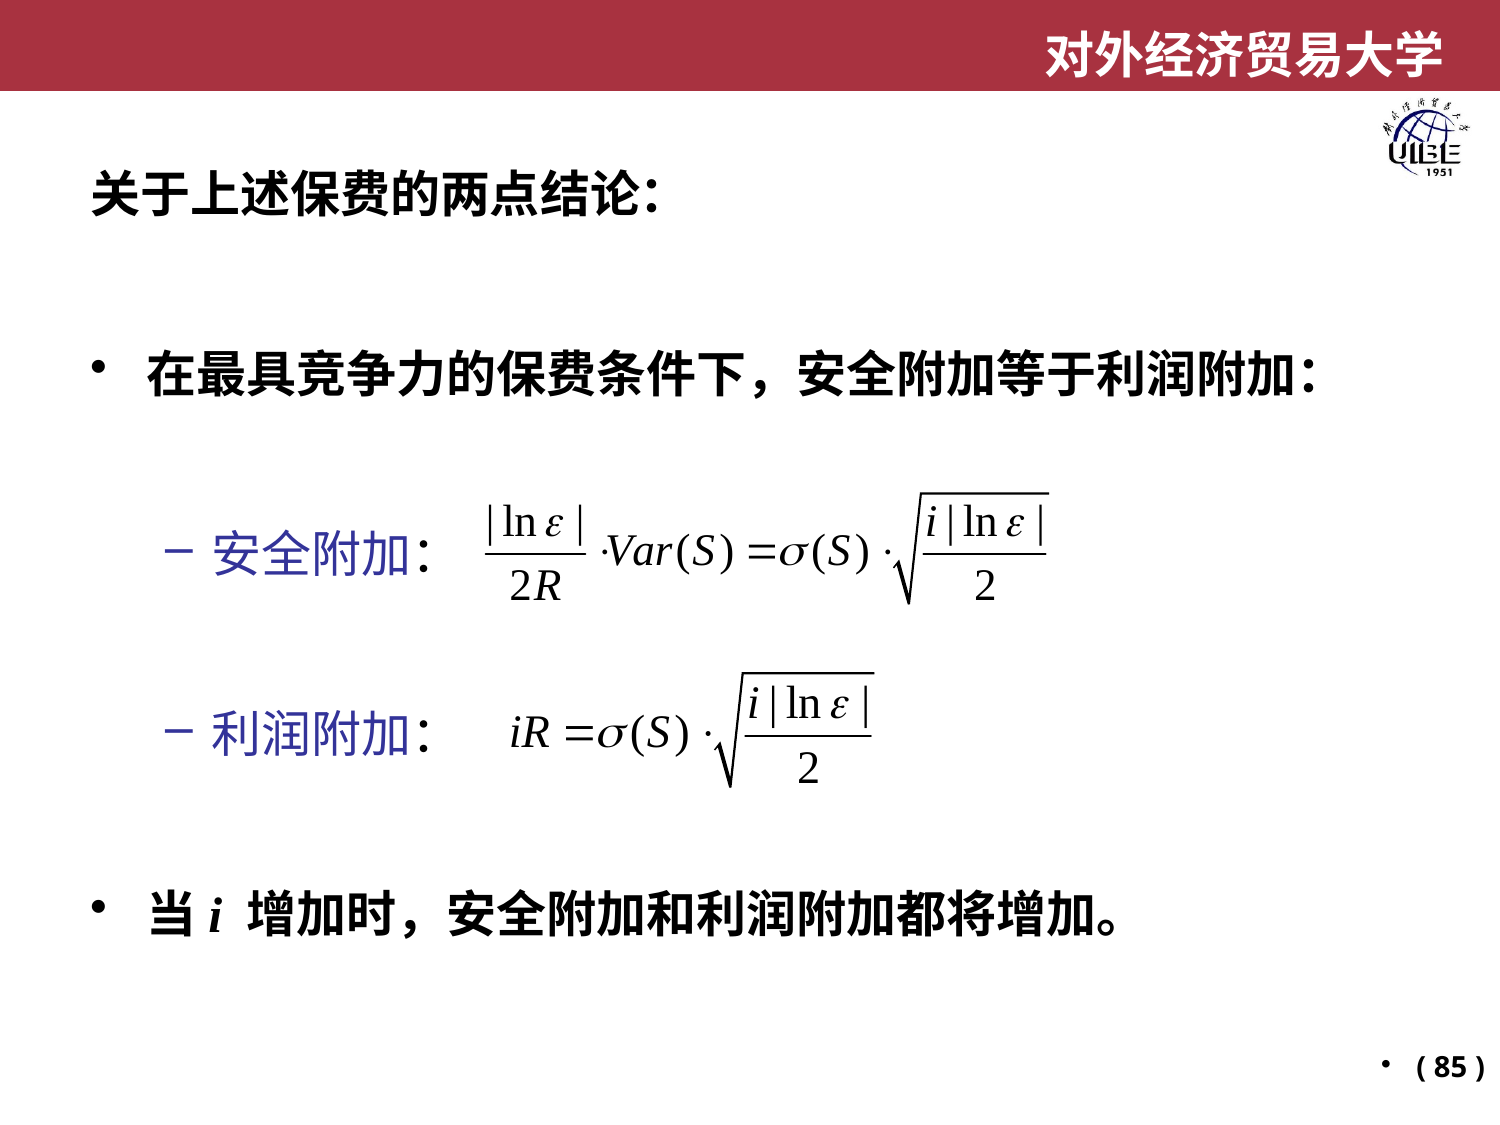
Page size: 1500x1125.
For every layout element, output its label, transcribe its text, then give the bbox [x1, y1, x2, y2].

picture [0, 0, 1500, 182]
list 关于上述保费的两点结论： 在最具竞争力的保费条件下，安全附加等于利润附加： 安全附加： 利润附加： 当i 增加时，安全附加和利润附加都将增加。 [75, 125, 1425, 524]
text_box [502, 661, 883, 799]
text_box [477, 482, 1059, 615]
list 关于上述保费的两点结论： 在最具竞争力的保费条件下，安全附加等于利润附加： 安全附加： 利润附加： 当i 增加时，安全附加和利润附加都将增加。 [75, 526, 1425, 1006]
slide_number ( 85 ) [1149, 1024, 1500, 1103]
